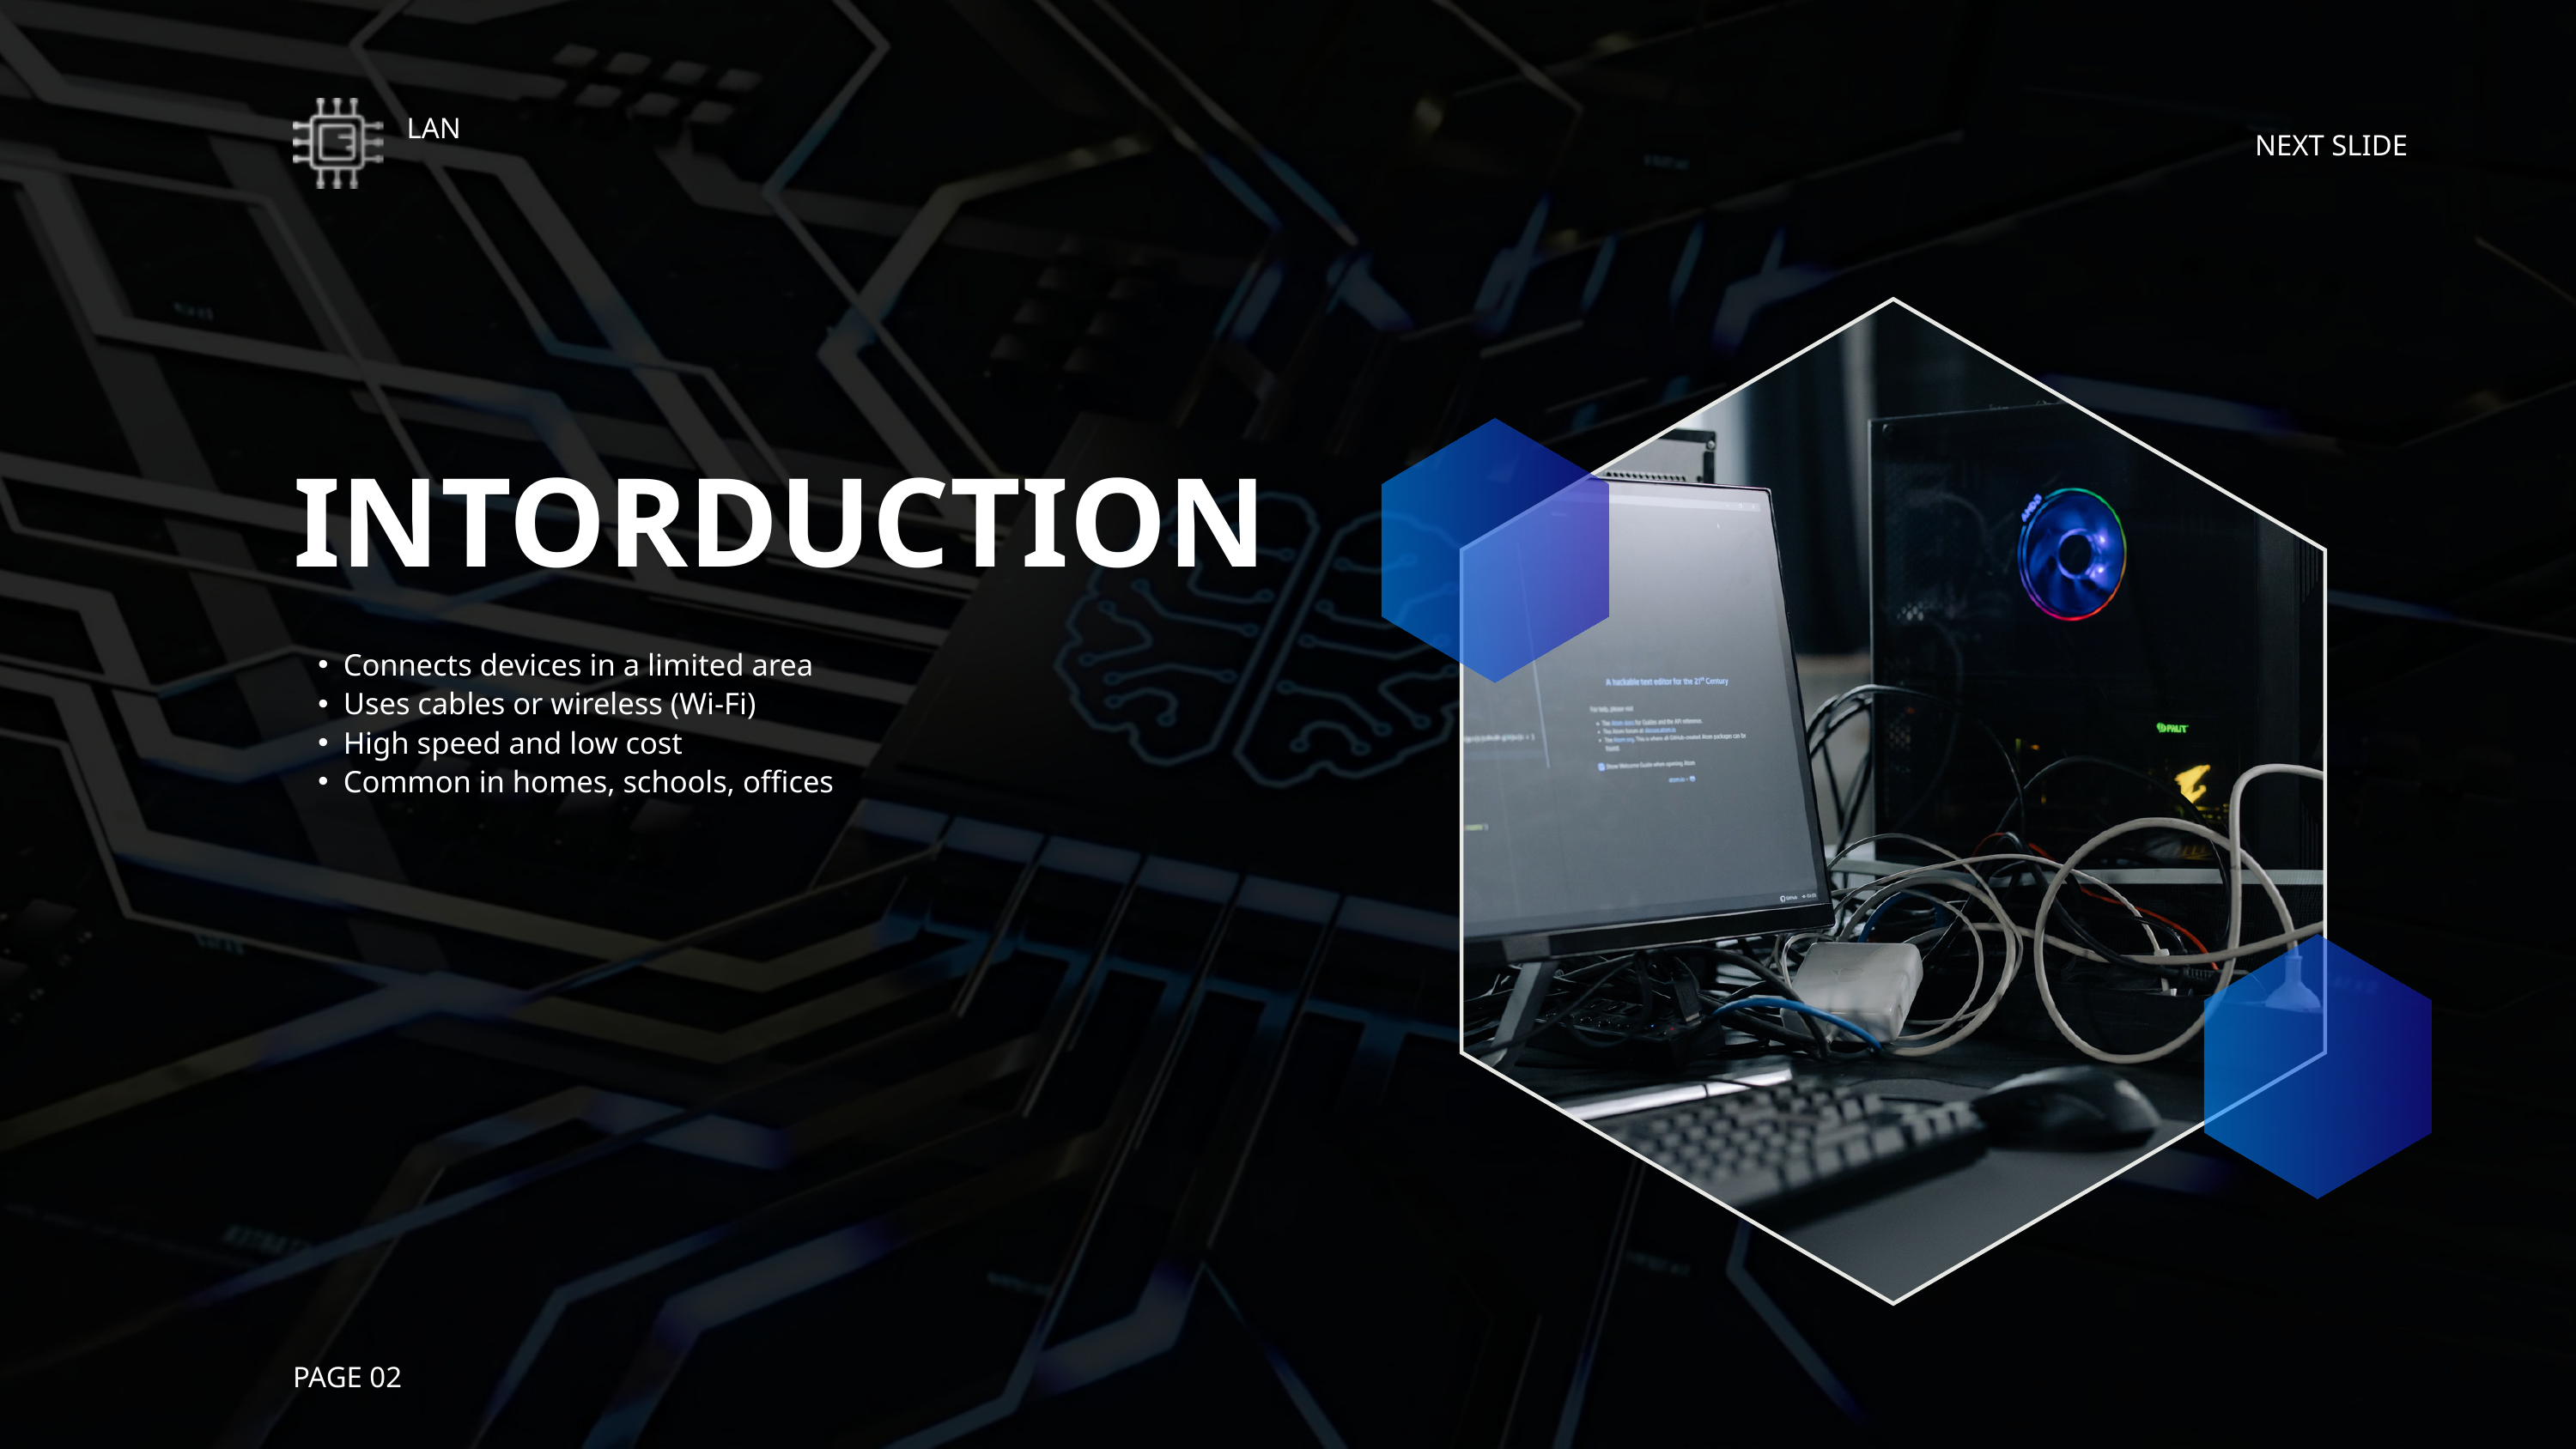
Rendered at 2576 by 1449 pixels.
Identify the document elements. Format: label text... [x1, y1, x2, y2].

text_box INTORDUCTION [293, 430, 1376, 591]
text_box PAGE 02 [293, 1353, 442, 1393]
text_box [1381, 418, 1609, 683]
text_box Connects devices in a limited area Uses cables or wireless (Wi-Fi) High speed and low cost Common in homes, schools, offices [293, 643, 1250, 838]
text_box LAN [406, 105, 583, 145]
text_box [1461, 299, 2326, 1304]
text_box [293, 98, 384, 189]
text_box NEXT SLIDE [2255, 121, 2432, 161]
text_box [2203, 934, 2432, 1199]
text_box [0, 0, 2576, 1449]
